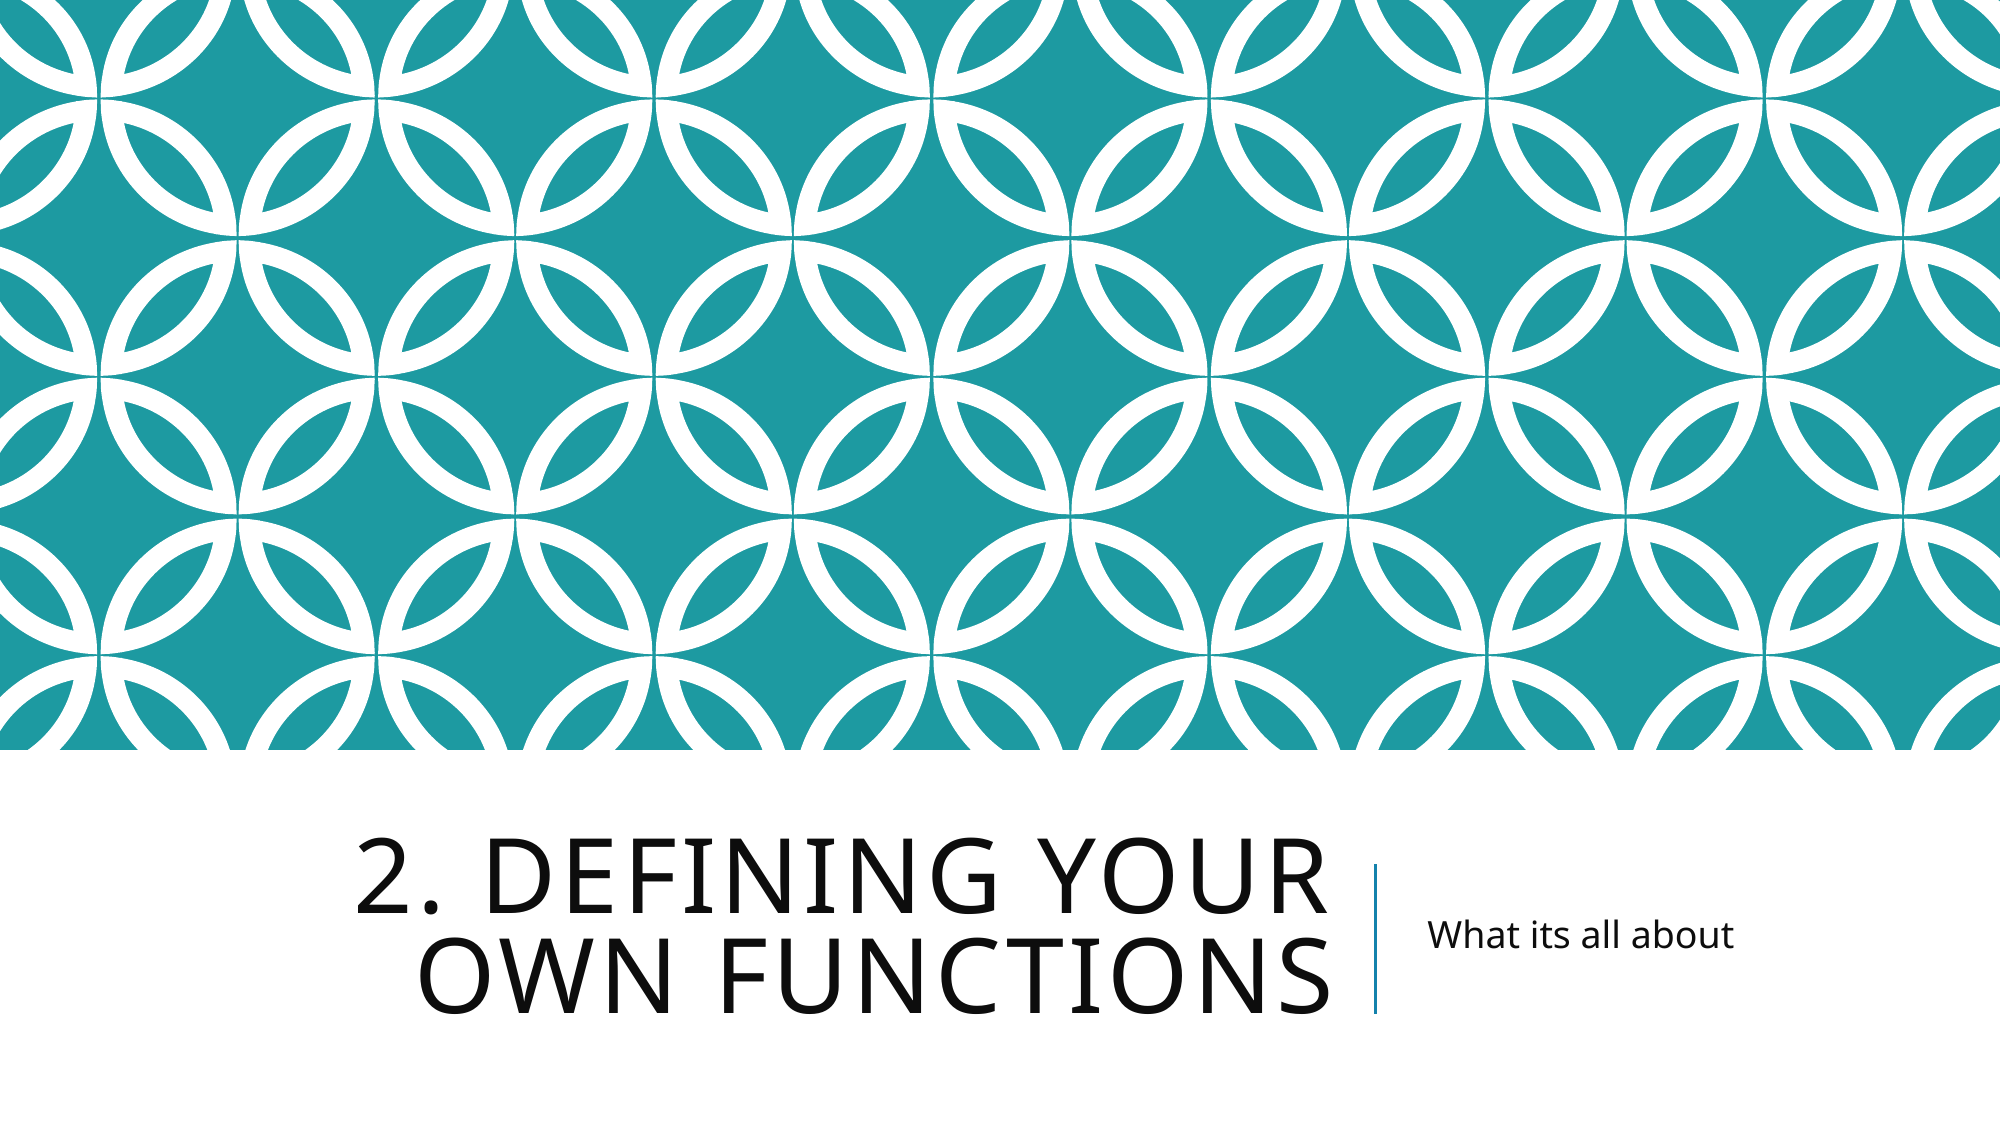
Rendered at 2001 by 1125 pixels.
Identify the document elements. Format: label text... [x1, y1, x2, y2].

title 2. Defining your own functions [75, 813, 1350, 1054]
list What its all about [1412, 813, 1938, 1054]
